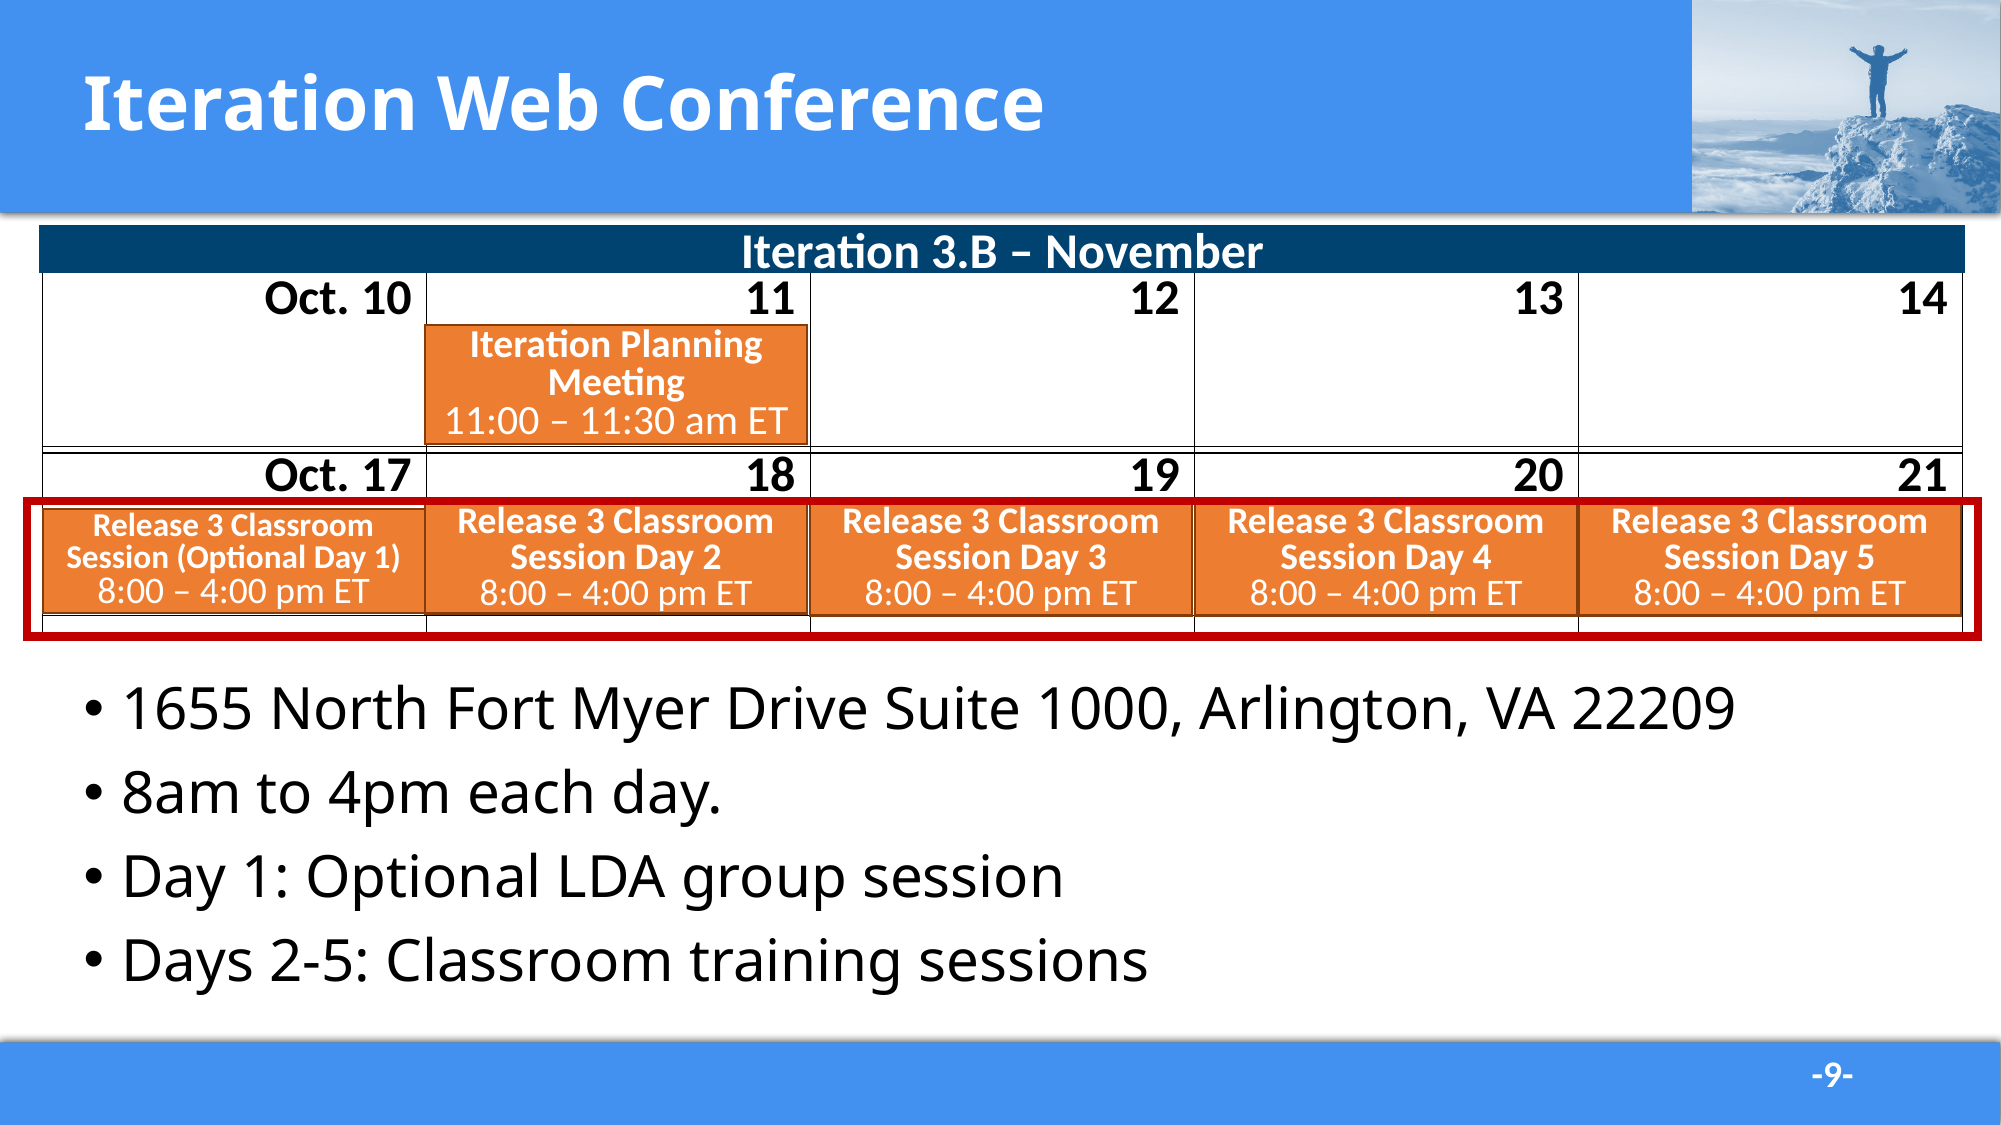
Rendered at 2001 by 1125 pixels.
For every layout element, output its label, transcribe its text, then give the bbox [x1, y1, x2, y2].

title Iteration Web Conference [68, 0, 1932, 215]
list 1655 North Fort Myer Drive Suite 1000, Arlington, VA 22209 8am to 4pm each day. Day 1: Optional LDA group session Days 2-5: Classroom training sessions [68, 672, 1932, 1037]
table_header Oct. 17 [43, 447, 426, 500]
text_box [42, 228, 1963, 445]
table_header 20 [1195, 447, 1578, 500]
table_header 19 [811, 447, 1194, 500]
table_header 21 [1579, 447, 1962, 500]
text_box [26, 500, 1979, 637]
table_header 18 [427, 447, 810, 500]
